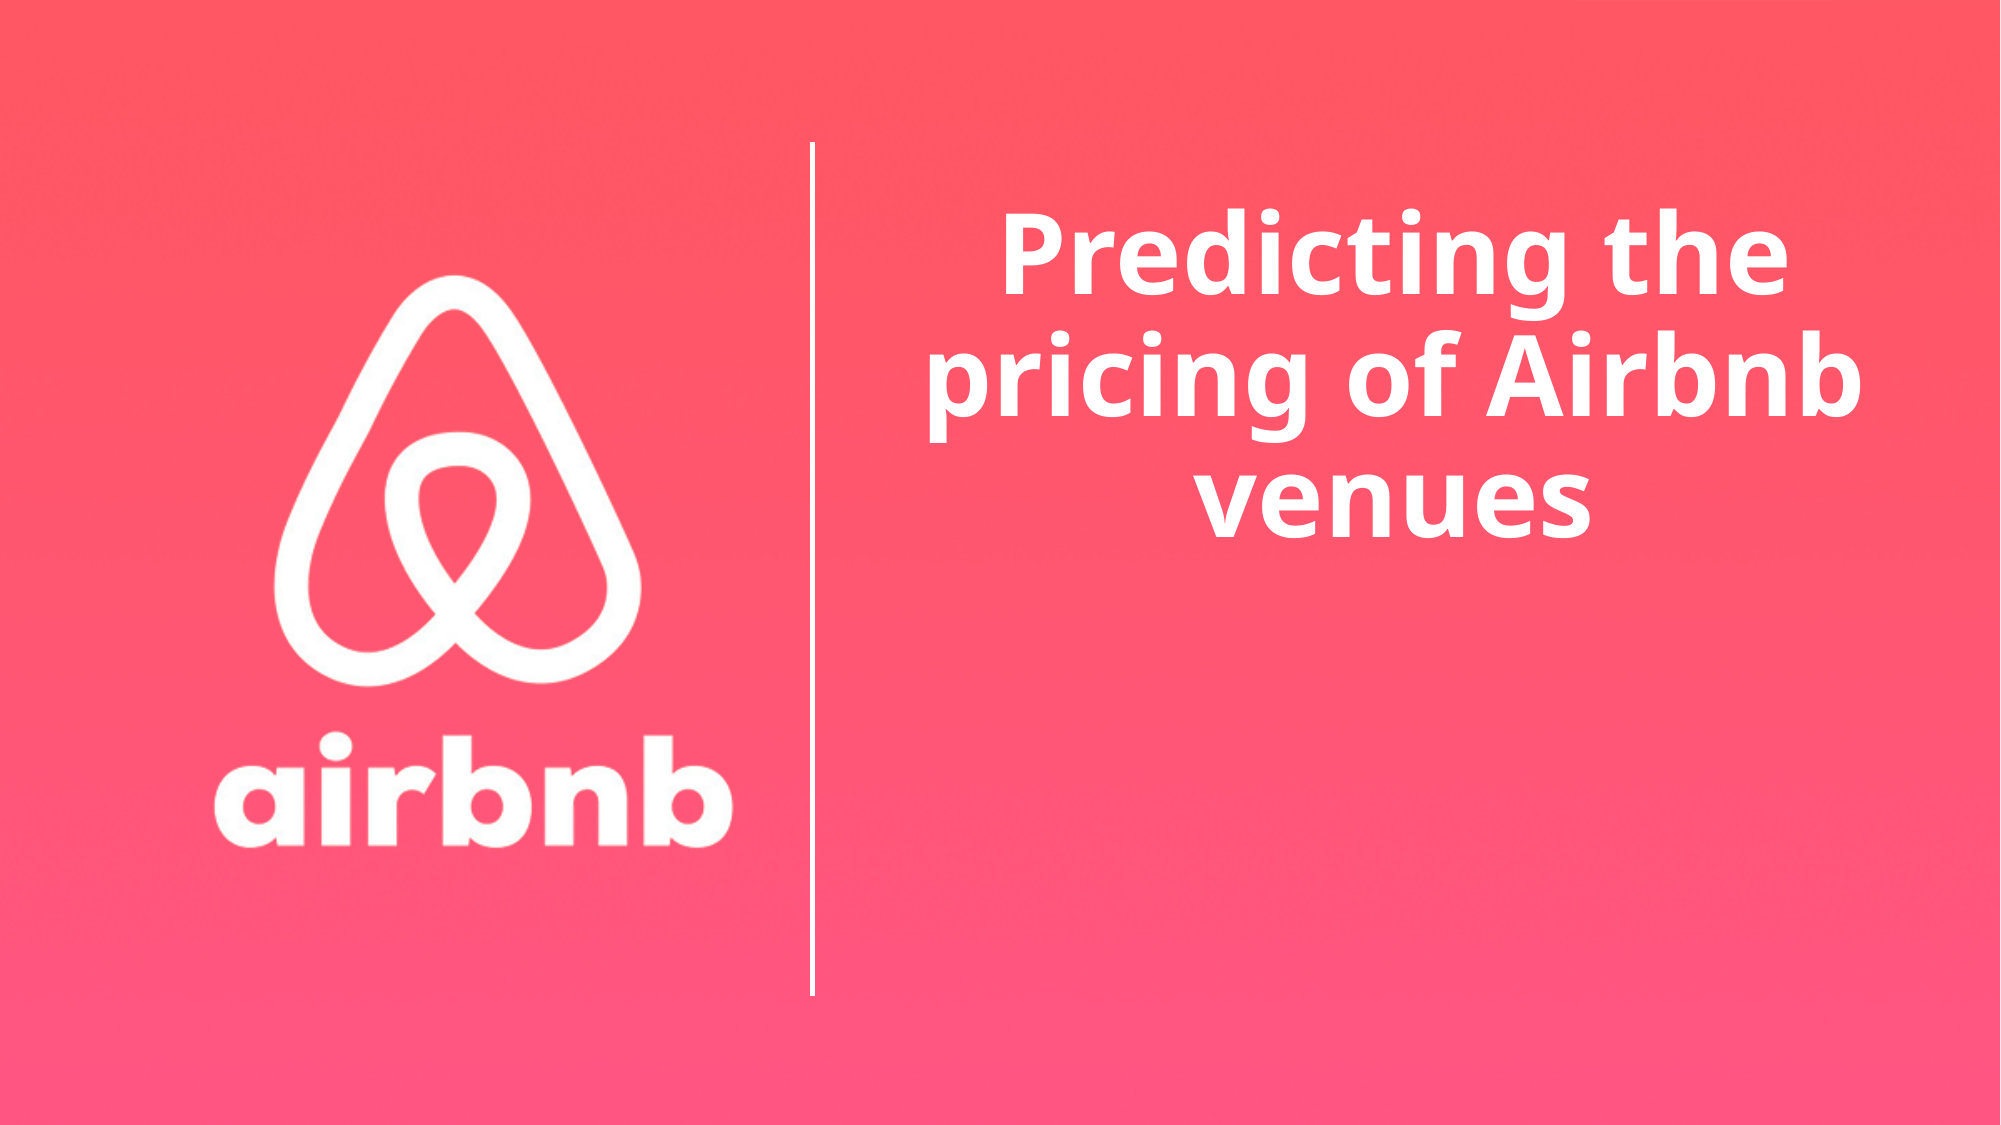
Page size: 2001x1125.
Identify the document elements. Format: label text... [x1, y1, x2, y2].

picture [0, 0, 2001, 1125]
title Predicting the pricing of Airbnb venues [866, 177, 1923, 570]
